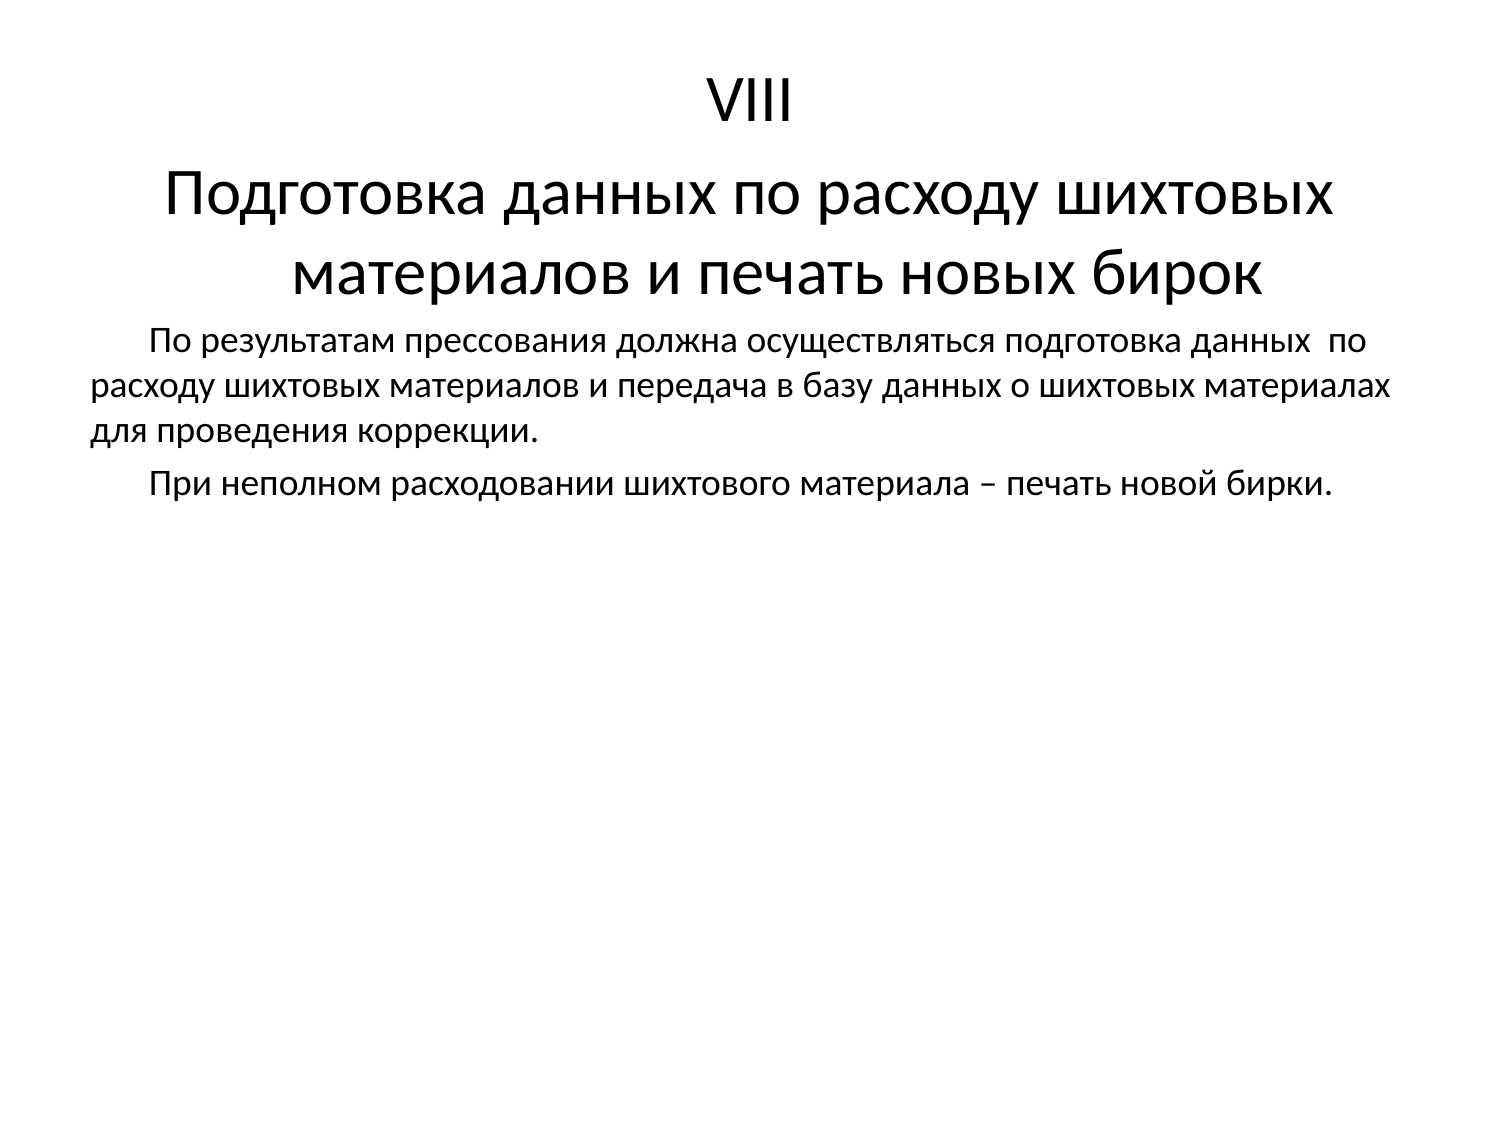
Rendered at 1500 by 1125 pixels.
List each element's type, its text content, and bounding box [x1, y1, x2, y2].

list VIII Подготовка данных по расходу шихтовых материалов и печать новых бирок По результатам прессования должна осуществляться подготовка данных по расходу шихтовых материалов и передача в базу данных о шихтовых материалах для проведения коррекции. При неполном расходовании шихтового материала – печать новой бирки. [75, 46, 1425, 1005]
